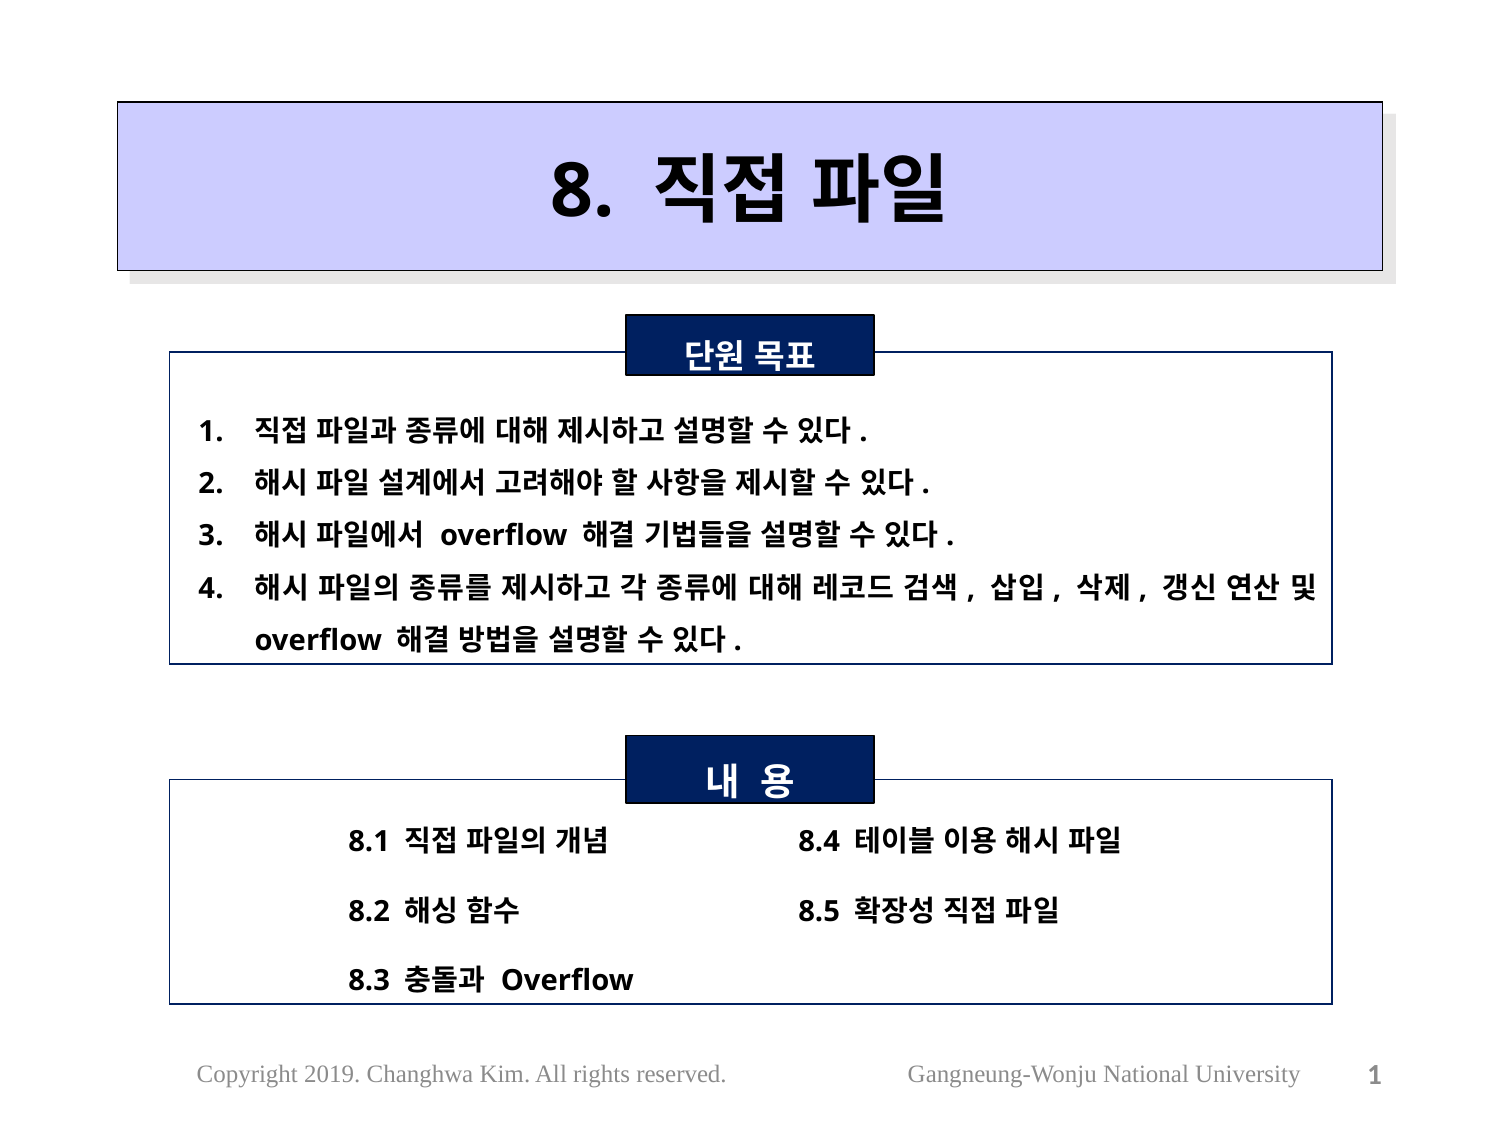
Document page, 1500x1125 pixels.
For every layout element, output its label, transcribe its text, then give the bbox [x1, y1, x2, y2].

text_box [169, 735, 1333, 1007]
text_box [169, 314, 1333, 686]
text_box 8. 직접 파일 [117, 101, 1383, 271]
footer Copyright 2019. Changhwa Kim. All rights reserved. Gangneung-Wonju National University [176, 1042, 1322, 1103]
slide_number 1 [1322, 1042, 1397, 1103]
